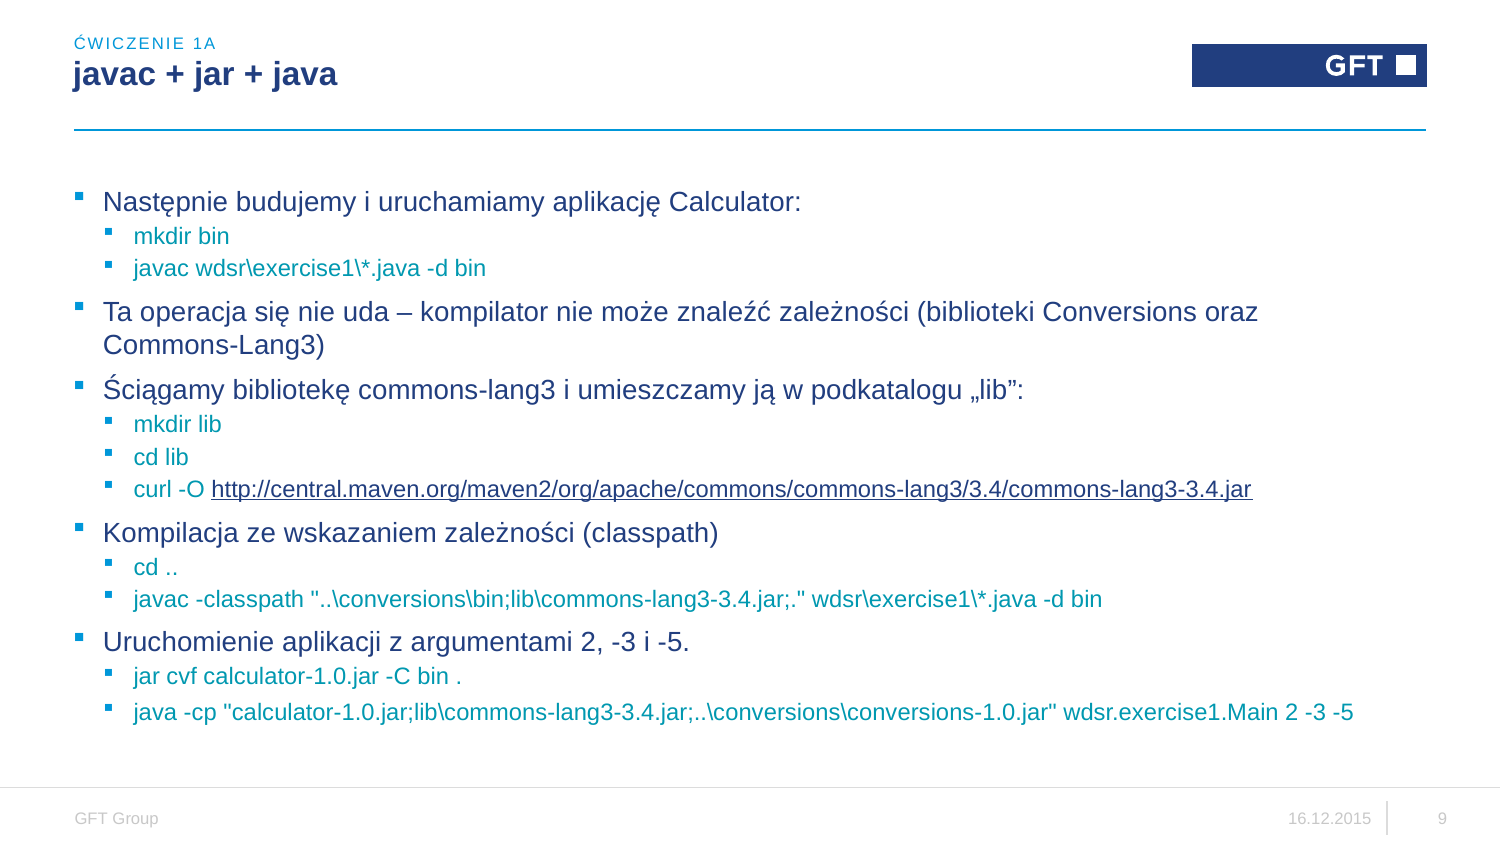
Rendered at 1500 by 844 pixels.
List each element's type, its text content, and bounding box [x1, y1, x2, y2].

list Następnie budujemy i uruchamiamy aplikację Calculator: mkdir bin javac wdsr\exercise1\*.java -d bin Ta operacja się nie uda – kompilator nie może znaleźć zależności (biblioteki Conversions oraz Commons-Lang3) Ściągamy bibliotekę commons-lang3 i umieszczamy ją w podkatalogu „lib”: mkdir lib cd lib curl -O http://central.maven.org/maven2/org/apache/commons/commons-lang3/3.4/commons-lang3-3.4.jar Kompilacja ze wskazaniem zależności (classpath) cd .. javac -classpath "..\conversions\bin;lib\commons-lang3-3.4.jar;." wdsr\exercise1\*.java -d bin Uruchomienie aplikacji z argumentami 2, -3 i -5. jar cvf calculator-1.0.jar -C bin . java -cp "calculator-1.0.jar;lib\commons-lang3-3.4.jar;..\conversions\conversions-1.0.jar" wdsr.exercise1.Main 2 -3 -5 [72, 183, 1390, 736]
title javac + jar + java [72, 56, 1171, 94]
list ĆWICZENIE 1a [73, 32, 1172, 53]
